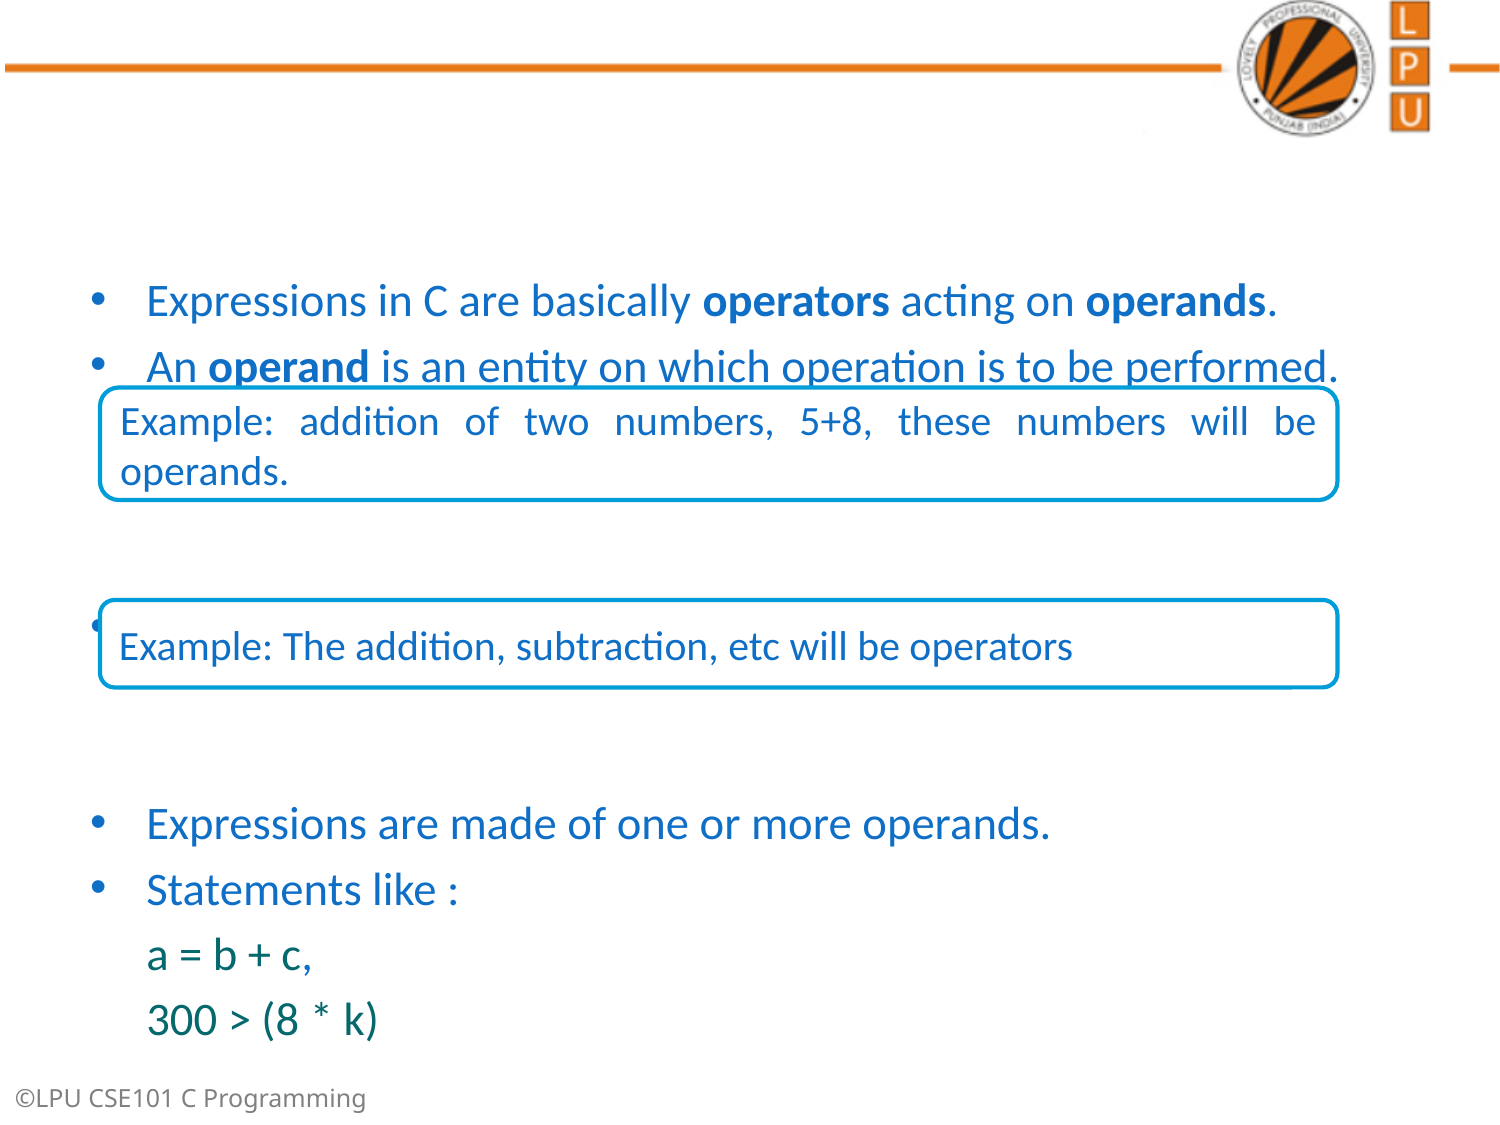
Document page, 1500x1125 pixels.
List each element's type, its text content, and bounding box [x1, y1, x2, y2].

text_box Example: The addition, subtraction, etc will be operators [97, 597, 1340, 690]
text_box Example: addition of two numbers, 5+8, these numbers will be operands. [97, 385, 1340, 503]
list Expressions in C are basically operators acting on operands. An operand is an entity on which operation is to be performed. An operator specifies the operation to be applied on operands. Expressions are made of one or more operands. Statements like : a = b + c, 300 > (8 * k) [75, 262, 1425, 1063]
picture [5, 0, 1500, 155]
